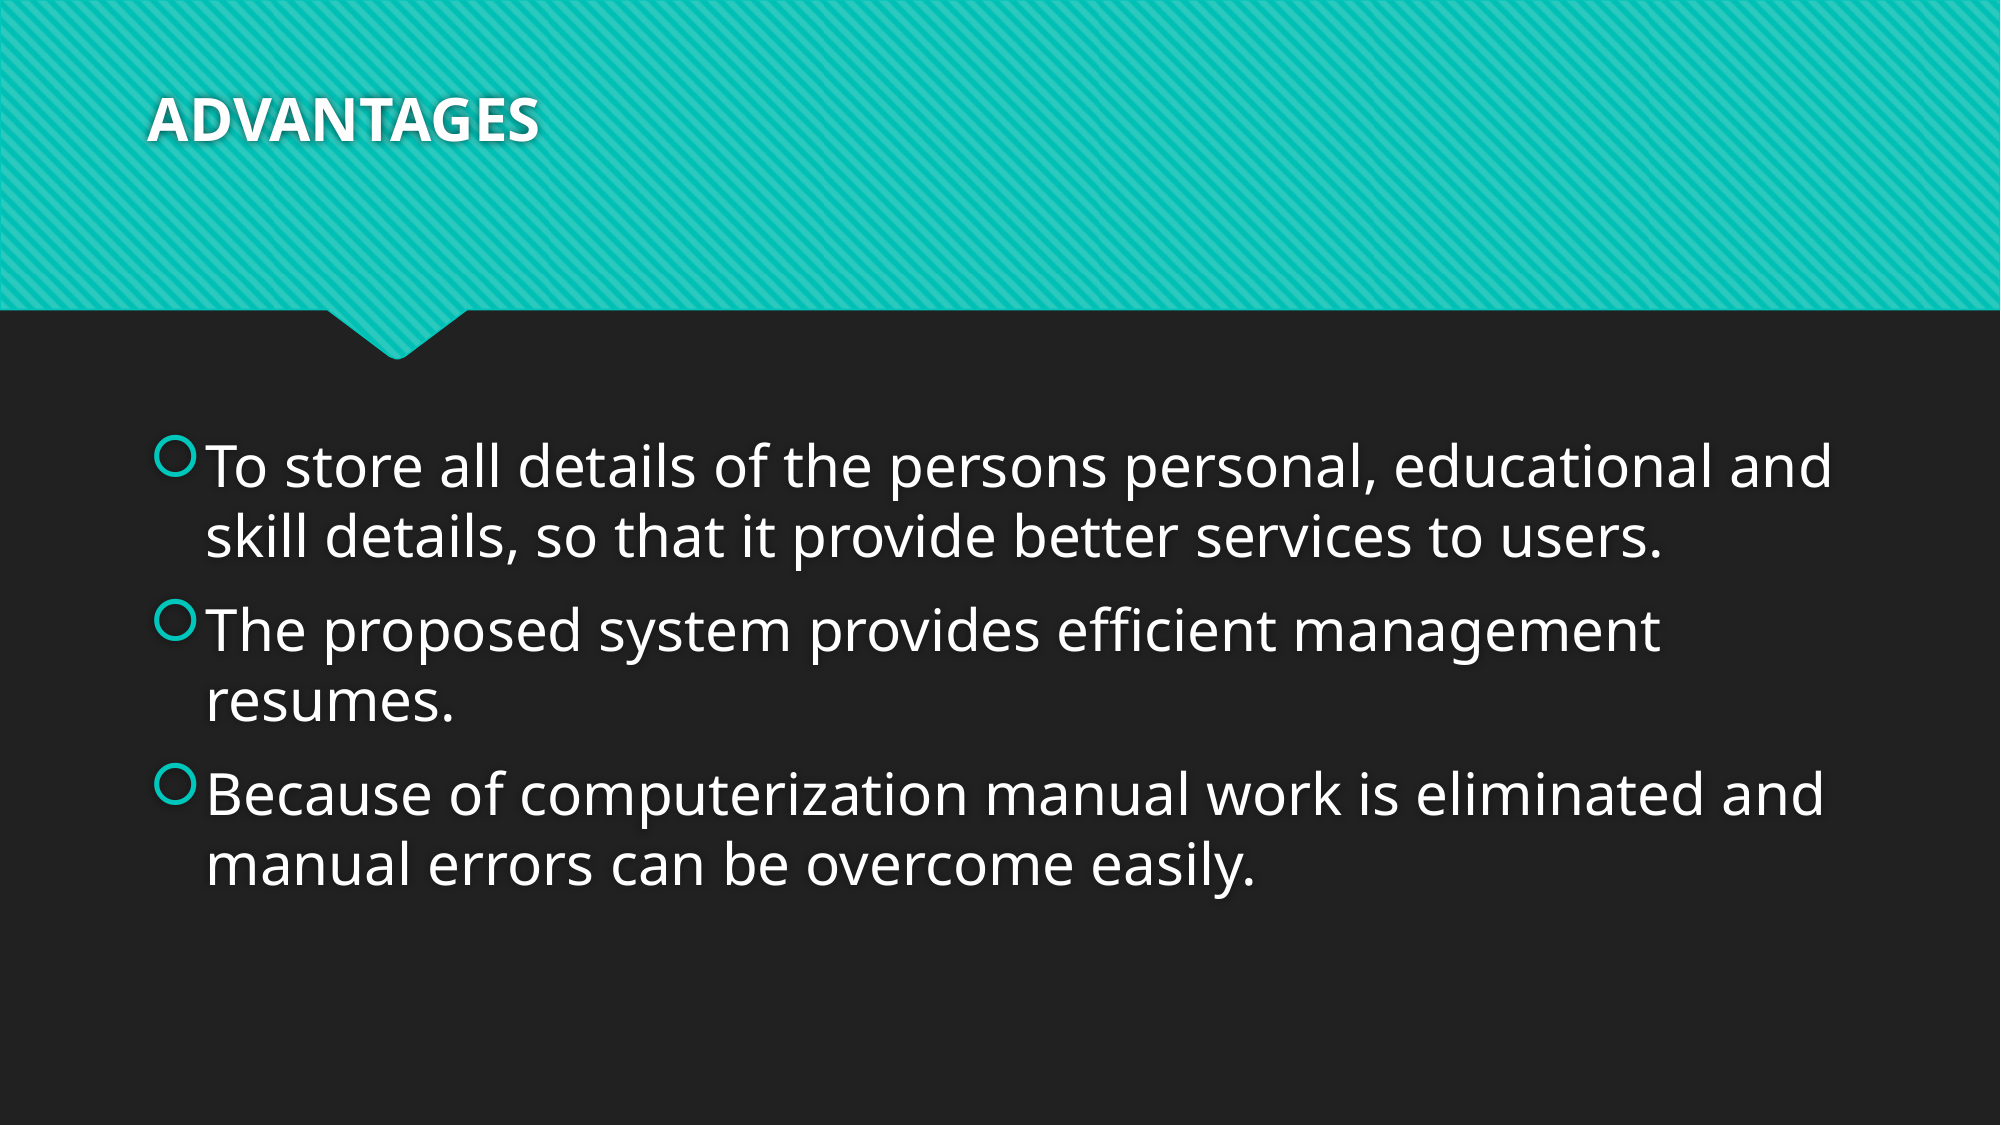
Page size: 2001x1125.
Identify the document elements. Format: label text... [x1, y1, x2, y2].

list To store all details of the persons personal, educational and skill details, so that it provide better services to users. The proposed system provides efficient management resumes. Because of computerization manual work is eliminated and manual errors can be overcome easily. [134, 364, 1866, 962]
title ADVANTAGES [132, 73, 1868, 233]
